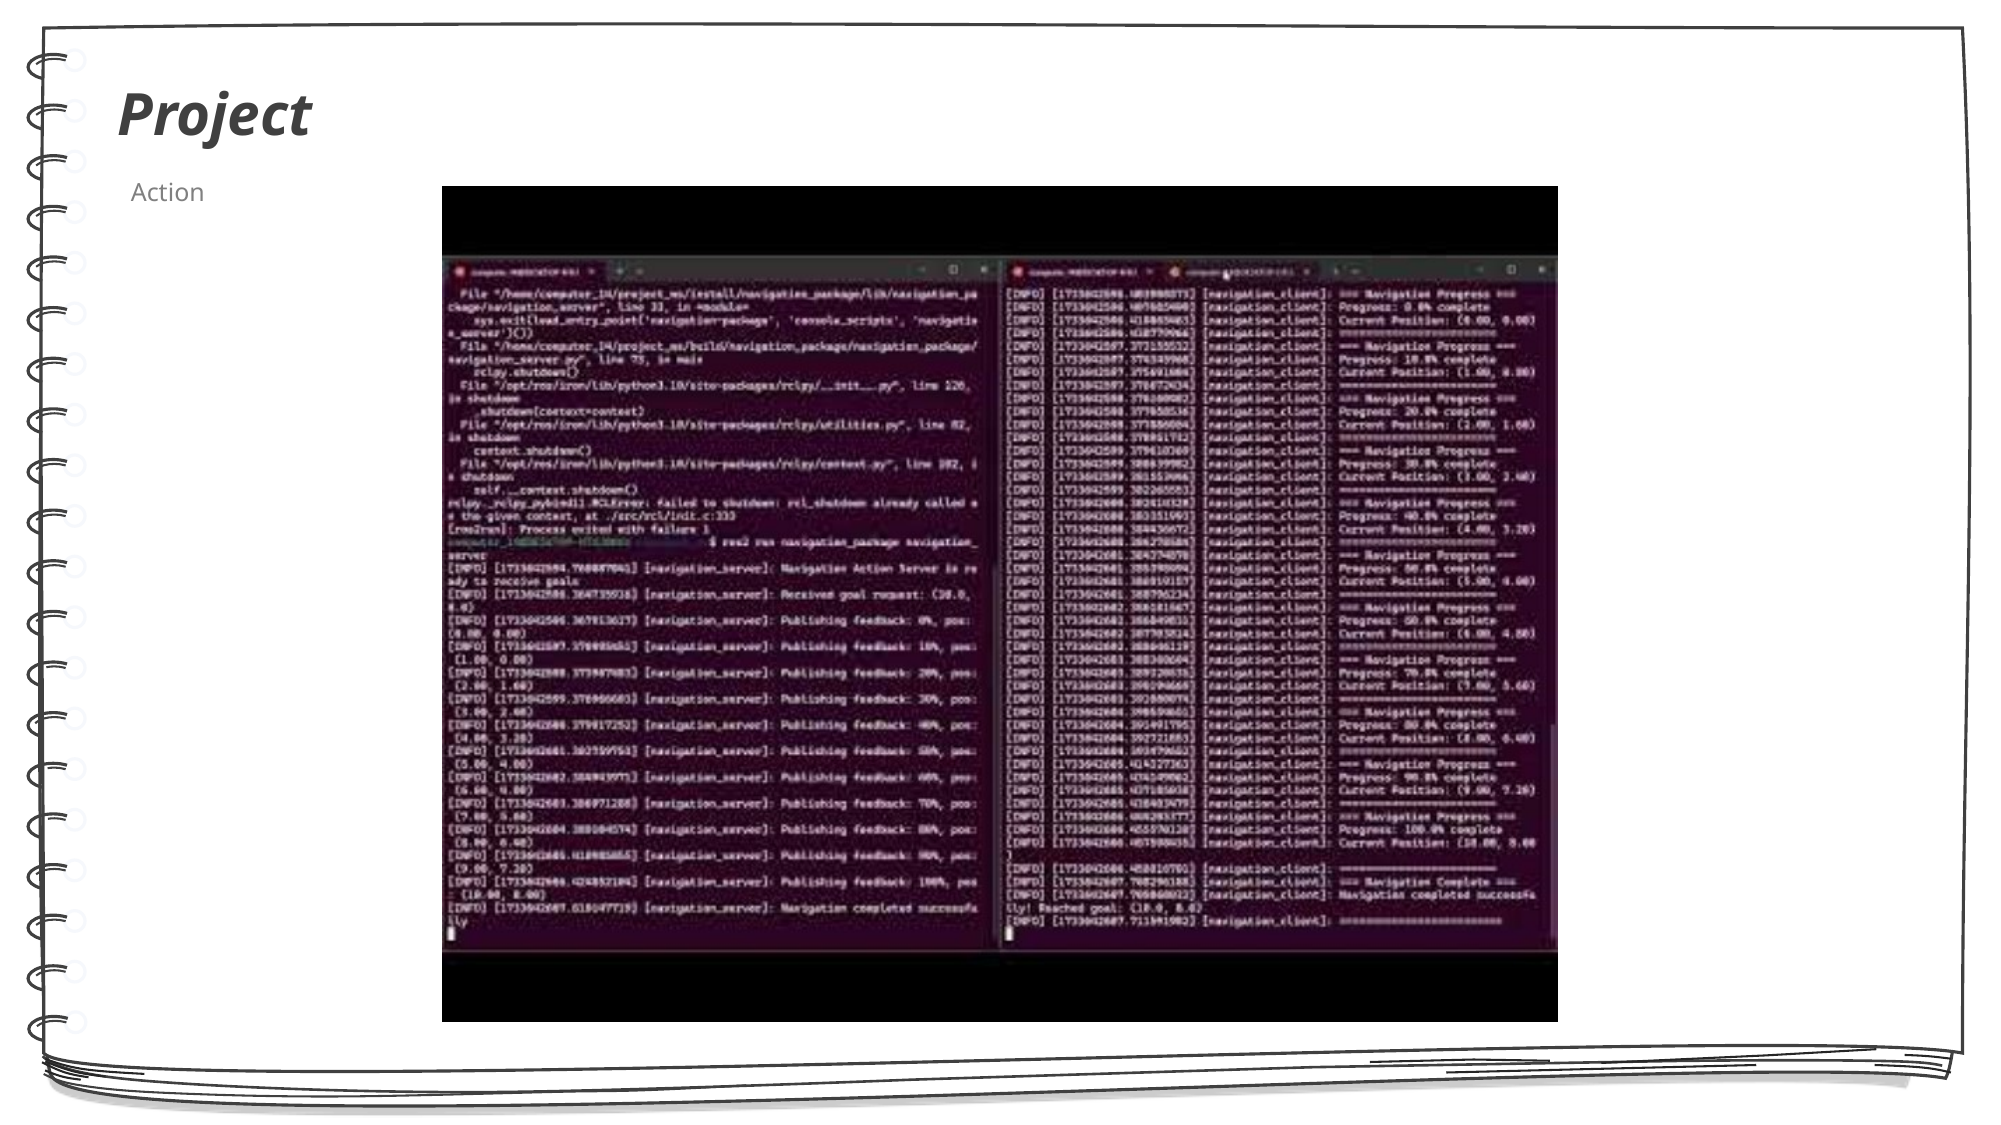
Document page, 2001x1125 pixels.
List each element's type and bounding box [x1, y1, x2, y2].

text_box [441, 185, 1558, 1023]
text_box [27, 23, 1971, 1107]
